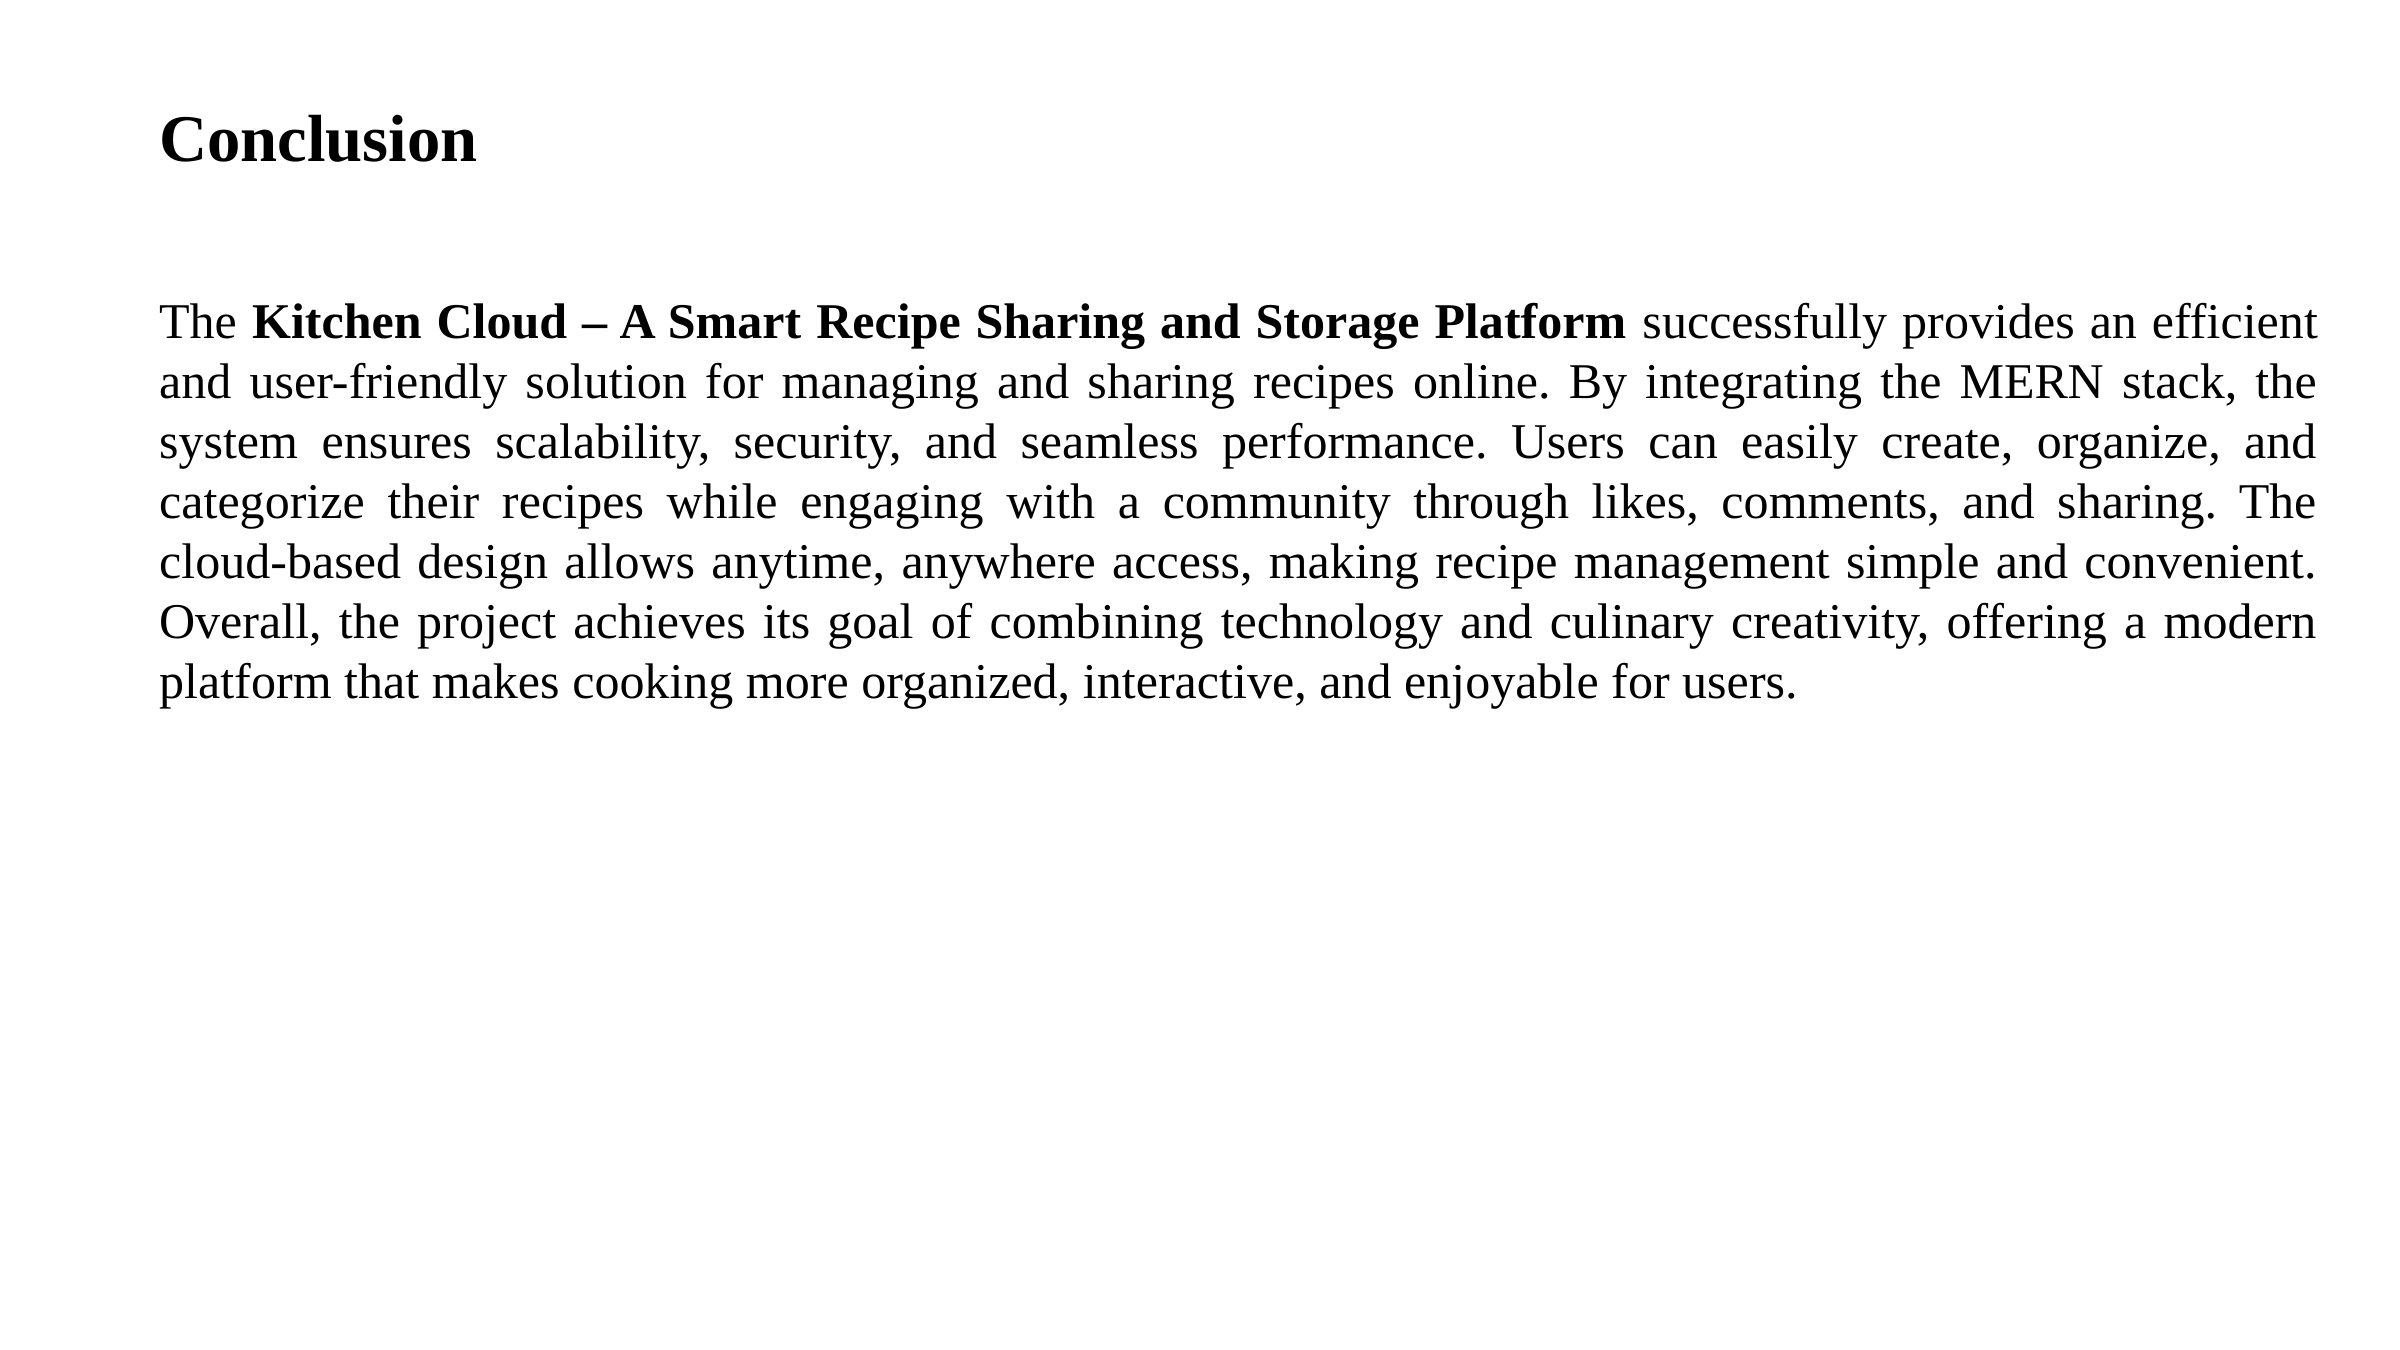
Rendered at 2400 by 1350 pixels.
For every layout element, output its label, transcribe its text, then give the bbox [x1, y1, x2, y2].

text_box The Kitchen Cloud – A Smart Recipe Sharing and Storage Platform successfully provides an efficient and user-friendly solution for managing and sharing recipes online. By integrating the MERN stack, the system ensures scalability, security, and seamless performance. Users can easily create, organize, and categorize their recipes while engaging with a community through likes, comments, and sharing. The cloud-based design allows anytime, anywhere access, making recipe management simple and convenient. Overall, the project achieves its goal of combining technology and culinary creativity, offering a modern platform that makes cooking more organized, interactive, and enjoyable for users. [144, 281, 2334, 717]
text_box Conclusion [144, 86, 1224, 182]
